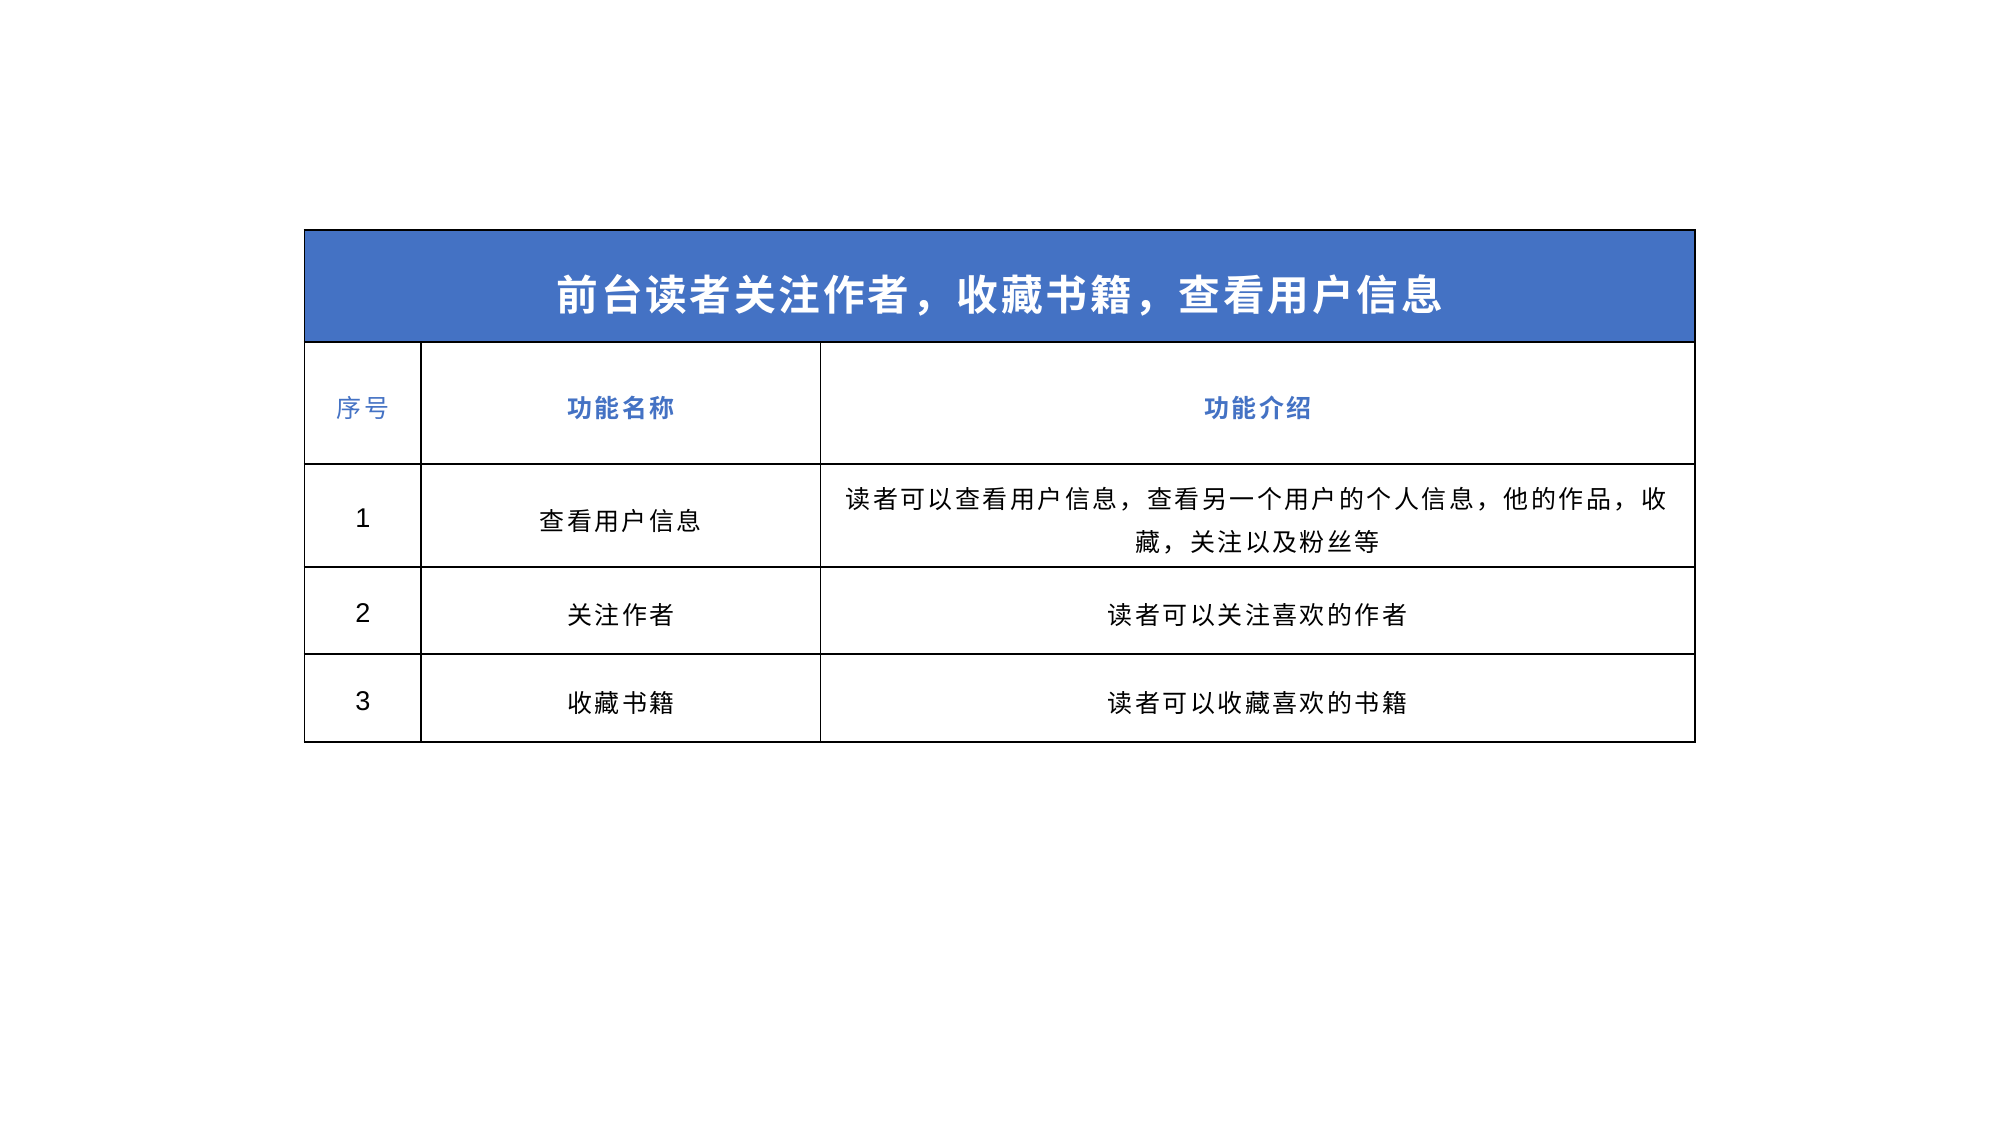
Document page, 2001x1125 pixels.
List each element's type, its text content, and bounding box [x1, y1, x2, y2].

table_cell 功能名称 [422, 343, 820, 463]
table_cell 功能介绍 [821, 343, 1694, 463]
table_cell 3 [305, 655, 420, 741]
table_cell 2 [305, 568, 420, 653]
table_cell 读者可以查看用户信息，查看另一个用户的个人信息，他的作品，收藏，关注以及粉丝等 [821, 465, 1694, 566]
table_cell 关注作者 [422, 568, 820, 653]
table_cell 读者可以收藏喜欢的书籍 [821, 655, 1694, 741]
table_cell 1 [305, 465, 420, 566]
table_cell 序号 [305, 343, 420, 463]
table_header 前台读者关注作者，收藏书籍，查看用户信息 [305, 231, 1694, 341]
table_cell 读者可以关注喜欢的作者 [821, 568, 1694, 653]
table_cell 收藏书籍 [422, 655, 820, 741]
table_cell 查看用户信息 [422, 465, 820, 566]
